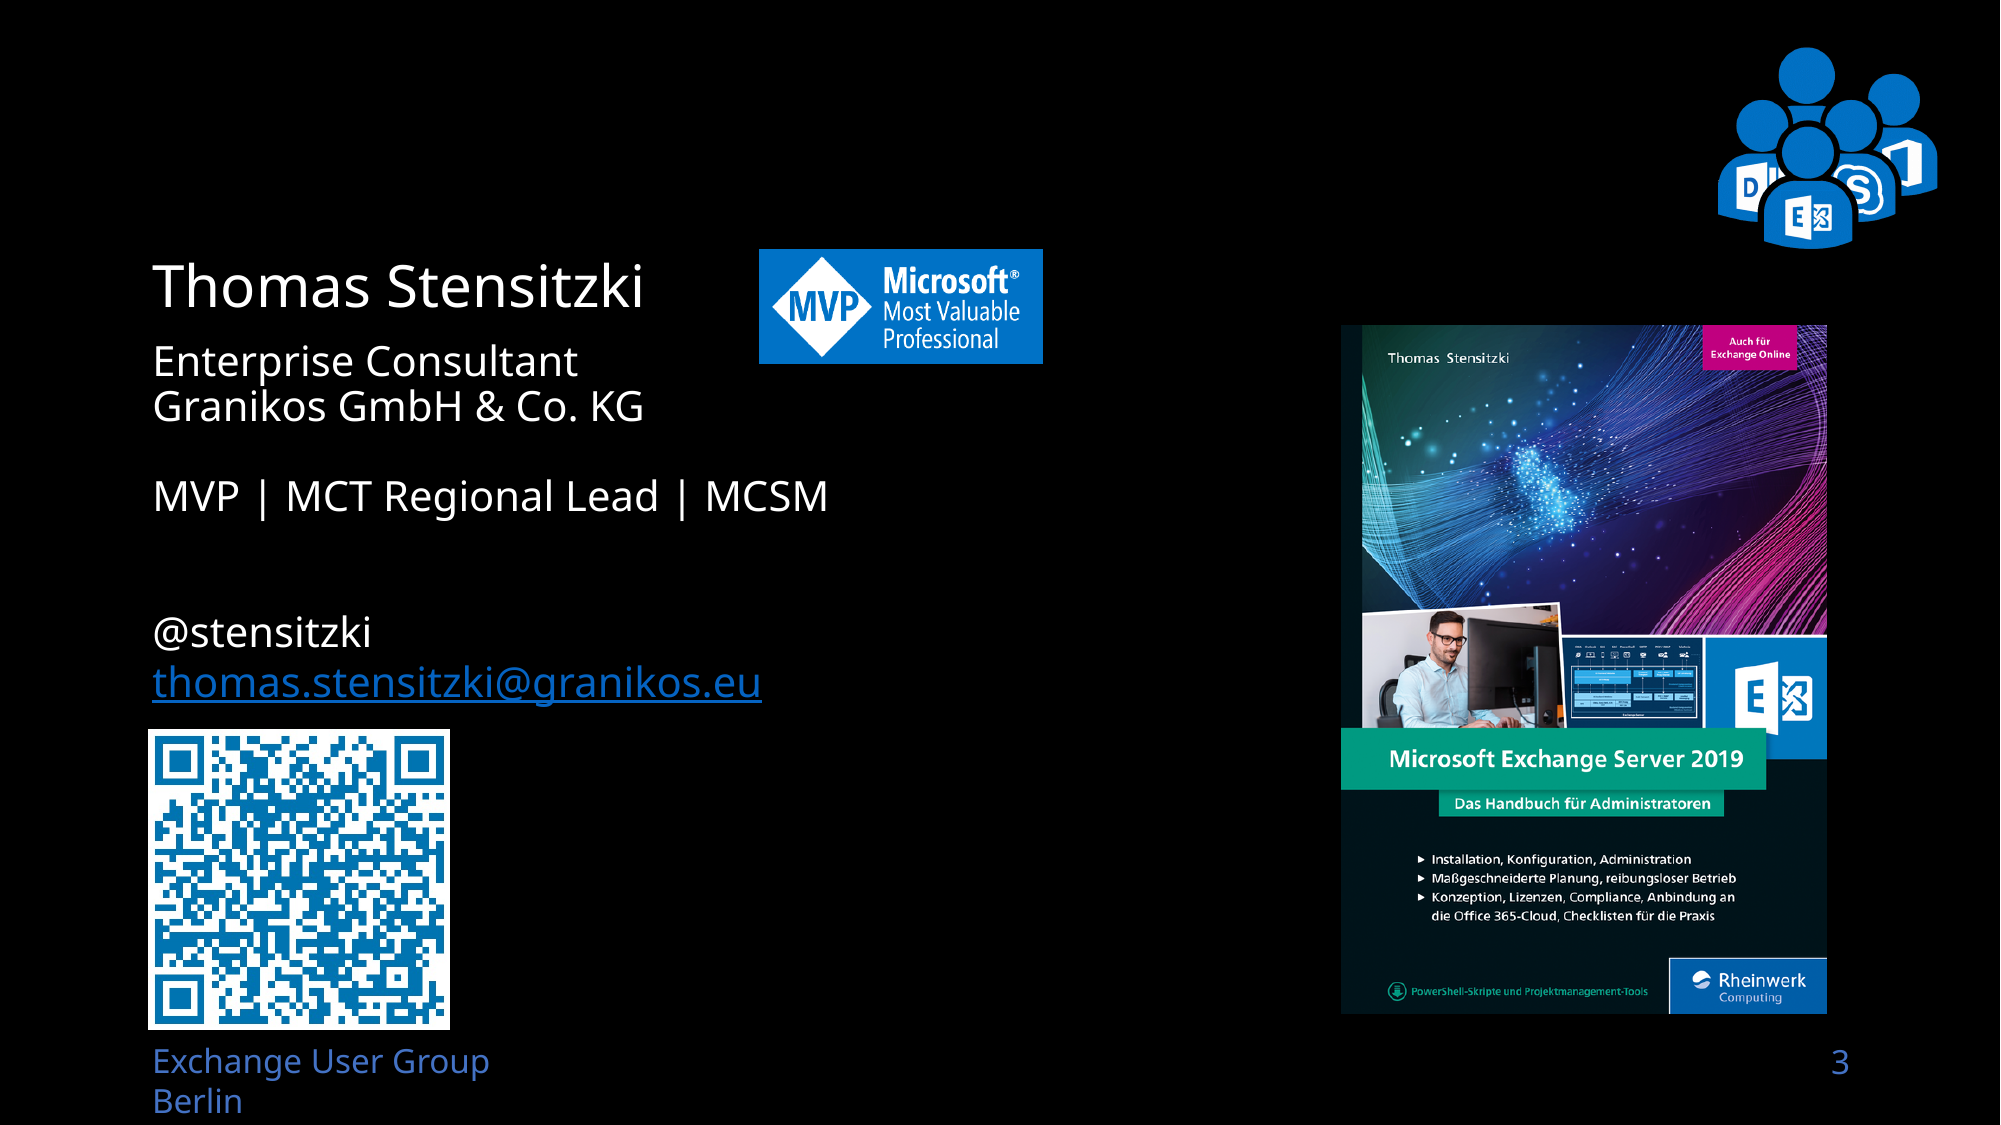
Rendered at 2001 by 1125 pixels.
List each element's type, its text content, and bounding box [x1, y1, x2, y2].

picture [759, 249, 1044, 364]
picture [1341, 325, 1827, 1014]
picture [148, 729, 450, 1030]
list Thomas Stensitzki Enterprise Consultant Granikos GmbH & Co. KG MVP | MCT Regional Lead | MCSM @stensitzki thomas.stensitzki@granikos.eu [137, 249, 1000, 1014]
picture [1718, 38, 1938, 258]
